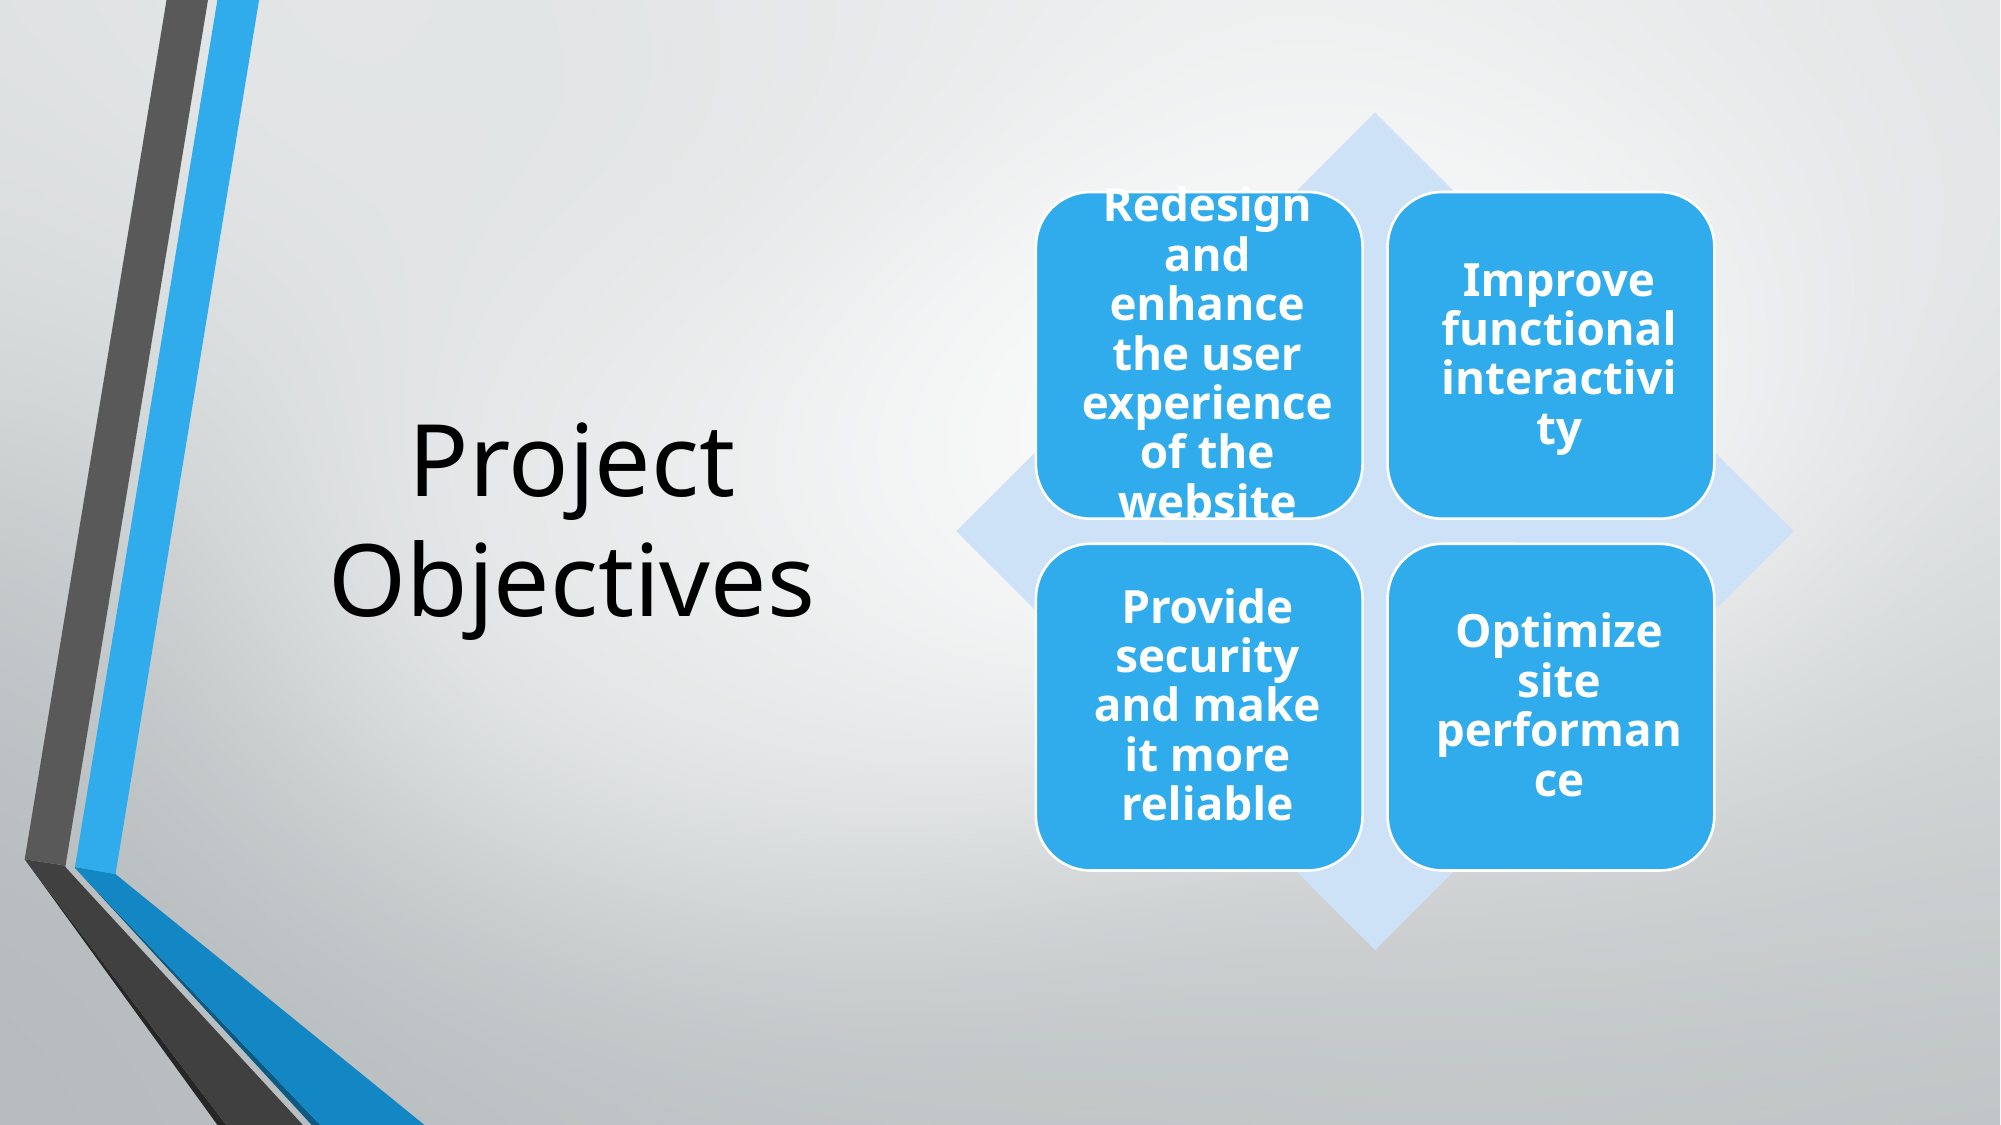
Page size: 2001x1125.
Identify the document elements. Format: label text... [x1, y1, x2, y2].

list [863, 112, 1888, 951]
title Project Objectives [281, 418, 863, 644]
